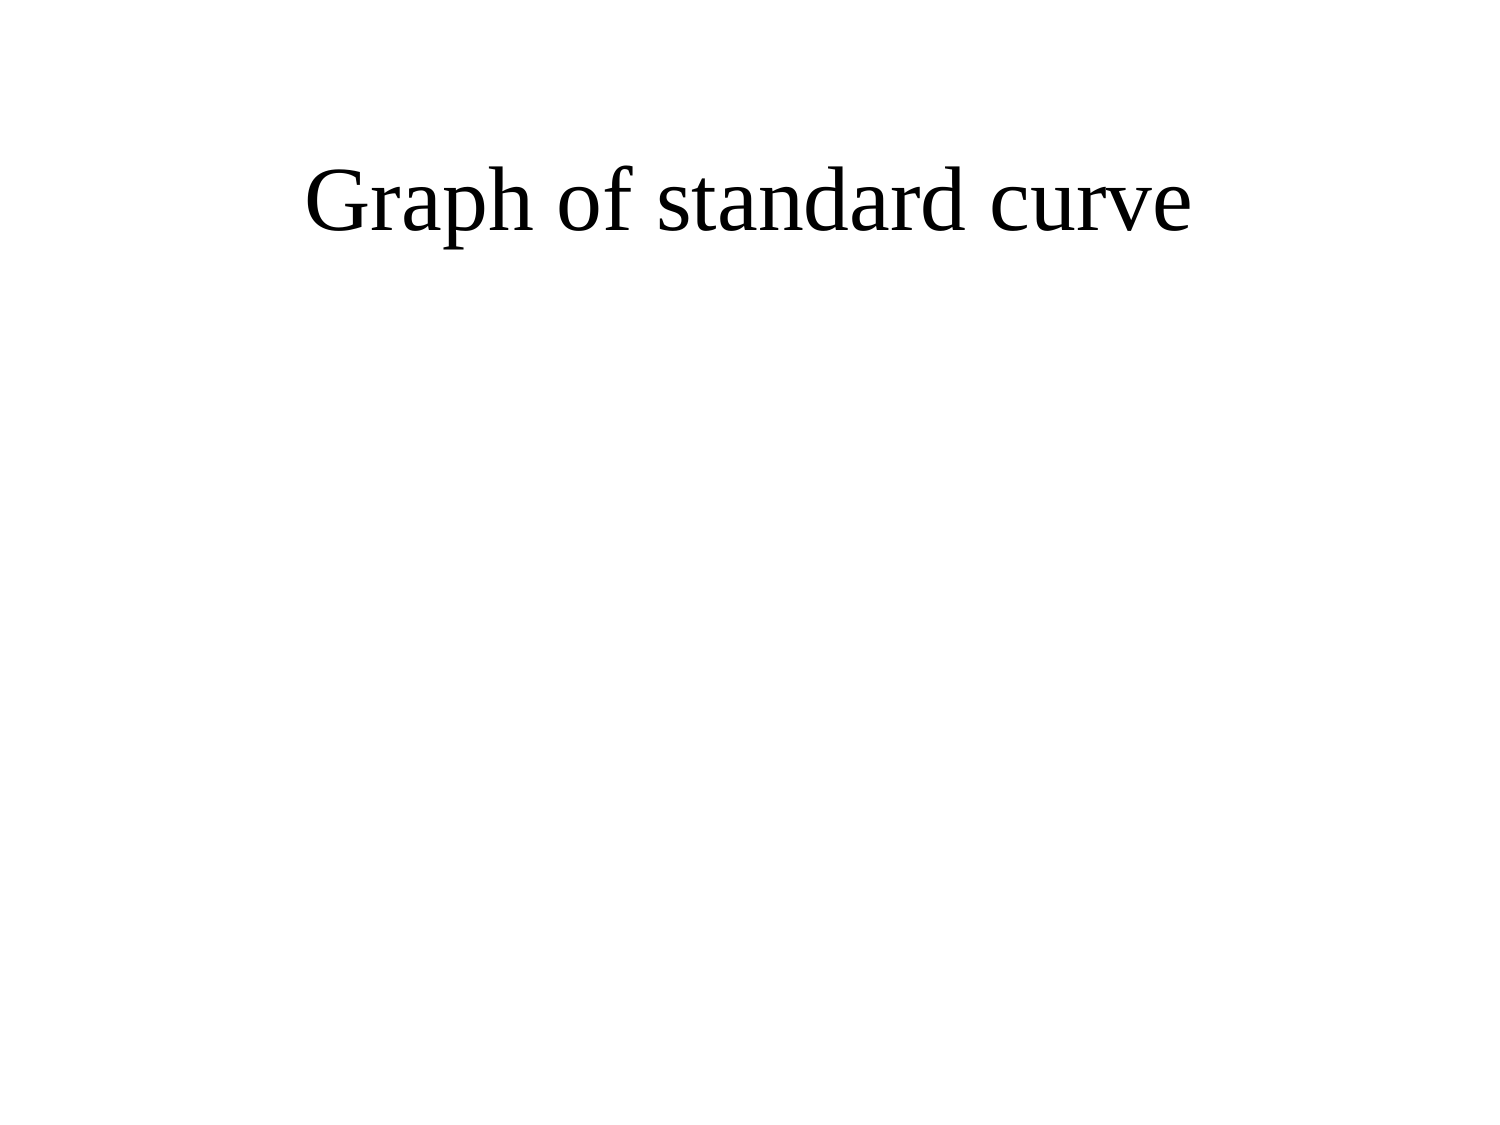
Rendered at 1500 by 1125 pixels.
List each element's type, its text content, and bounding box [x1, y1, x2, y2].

title Graph of standard curve [112, 99, 1388, 288]
